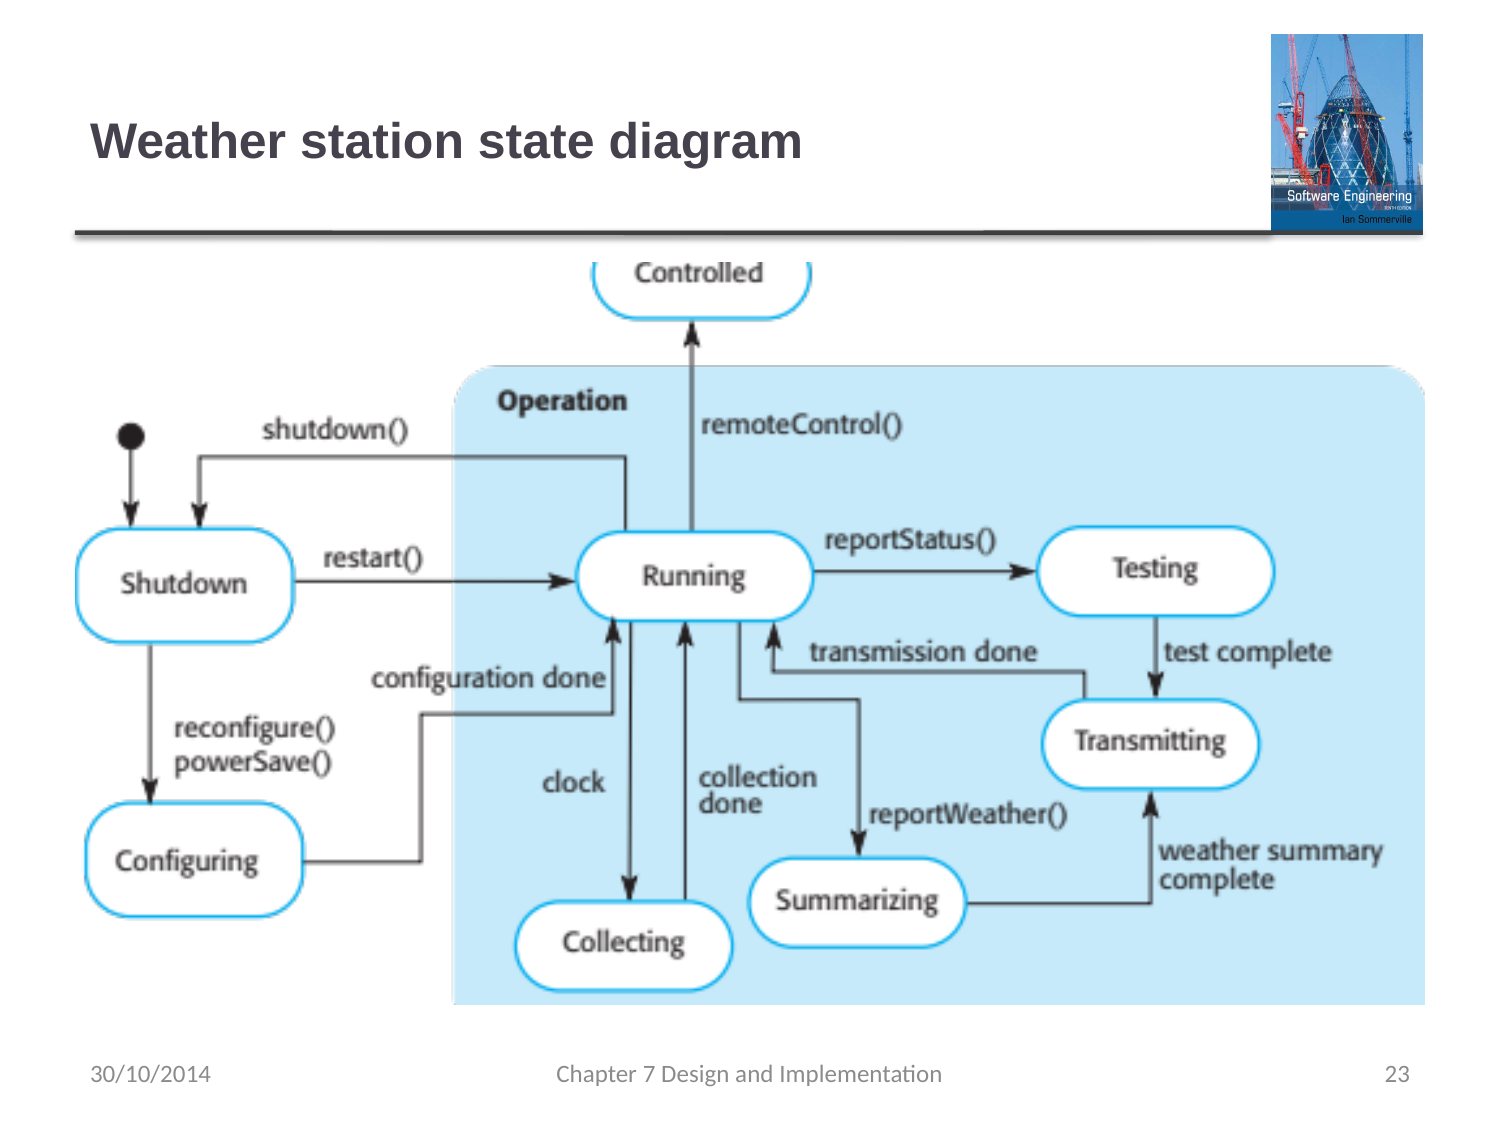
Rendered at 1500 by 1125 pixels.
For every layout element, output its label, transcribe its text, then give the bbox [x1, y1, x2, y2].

picture [1271, 34, 1423, 230]
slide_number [75, 1042, 425, 1103]
slide_number 23 [1074, 1042, 1425, 1103]
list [74, 262, 1426, 1006]
title Weather station state diagram [74, 44, 1272, 233]
footer Chapter 7 Design and Implementation [512, 1042, 988, 1103]
